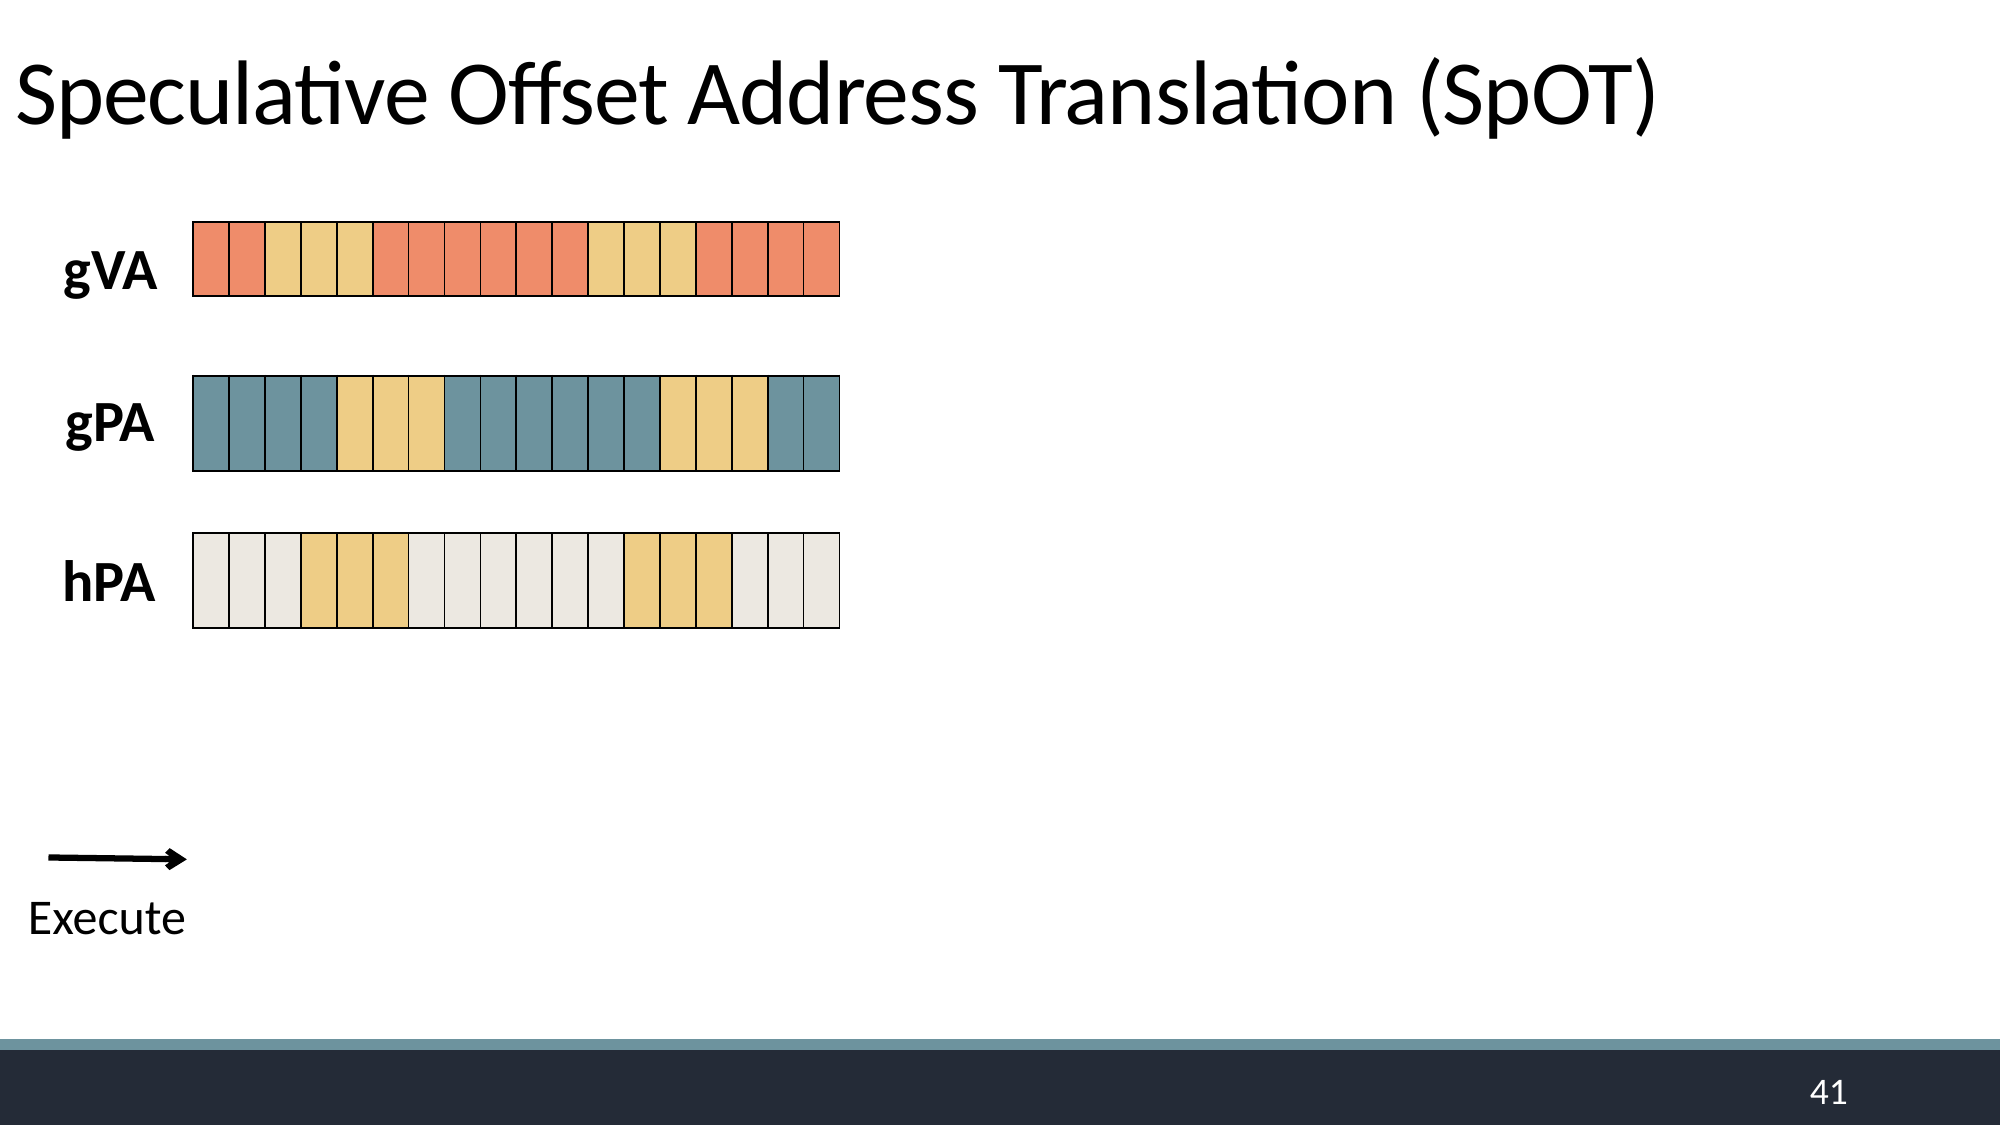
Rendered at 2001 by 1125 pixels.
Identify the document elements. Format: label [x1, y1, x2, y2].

table_header [445, 377, 480, 470]
table_header [302, 223, 336, 295]
table_header [338, 534, 372, 627]
table_header [733, 534, 767, 627]
table_header [409, 223, 444, 295]
text_box [13, 876, 202, 952]
table_header [697, 377, 731, 470]
table_header [661, 534, 695, 627]
table_header [589, 377, 623, 470]
table_header [661, 377, 695, 470]
table_header [409, 377, 444, 470]
table_header [302, 534, 336, 627]
table_header [338, 223, 372, 295]
table_header [733, 223, 767, 295]
table_header [194, 534, 228, 627]
table_header [625, 377, 659, 470]
table_header [804, 377, 839, 470]
table_header [374, 377, 408, 470]
table_header [266, 534, 300, 627]
table_header [194, 377, 228, 470]
table_header [517, 534, 551, 627]
table_header [194, 223, 228, 295]
table_header [481, 377, 515, 470]
table_header [374, 534, 408, 627]
table_header [338, 377, 372, 470]
table_header [481, 534, 515, 627]
table_header [266, 377, 300, 470]
table_header [733, 377, 767, 470]
table_header [553, 534, 587, 627]
table_header [445, 223, 480, 295]
table_header [230, 377, 264, 470]
text_box [48, 223, 173, 309]
table_header [553, 223, 587, 295]
table_header [625, 534, 659, 627]
text_box [0, 1, 2000, 151]
table_header [445, 534, 480, 627]
table_header [302, 377, 336, 470]
table_header [230, 223, 264, 295]
table_header [697, 223, 731, 295]
table_header [697, 534, 731, 627]
table_header [589, 534, 623, 627]
table_header [769, 223, 803, 295]
text_box [50, 376, 171, 461]
table_header [625, 223, 659, 295]
table_header [804, 534, 839, 627]
table_header [769, 534, 803, 627]
table_header [230, 534, 264, 627]
table_header [517, 223, 551, 295]
text_box [47, 535, 171, 621]
table_header [266, 223, 300, 295]
table_header [517, 377, 551, 470]
table_header [661, 223, 695, 295]
table_header [374, 223, 408, 295]
table_header [769, 377, 803, 470]
slide_number [1647, 1059, 1863, 1120]
text_box [47, 856, 188, 860]
table_header [804, 223, 839, 295]
table_header [553, 377, 587, 470]
table_header [589, 223, 623, 295]
table_header [481, 223, 515, 295]
table_header [409, 534, 444, 627]
